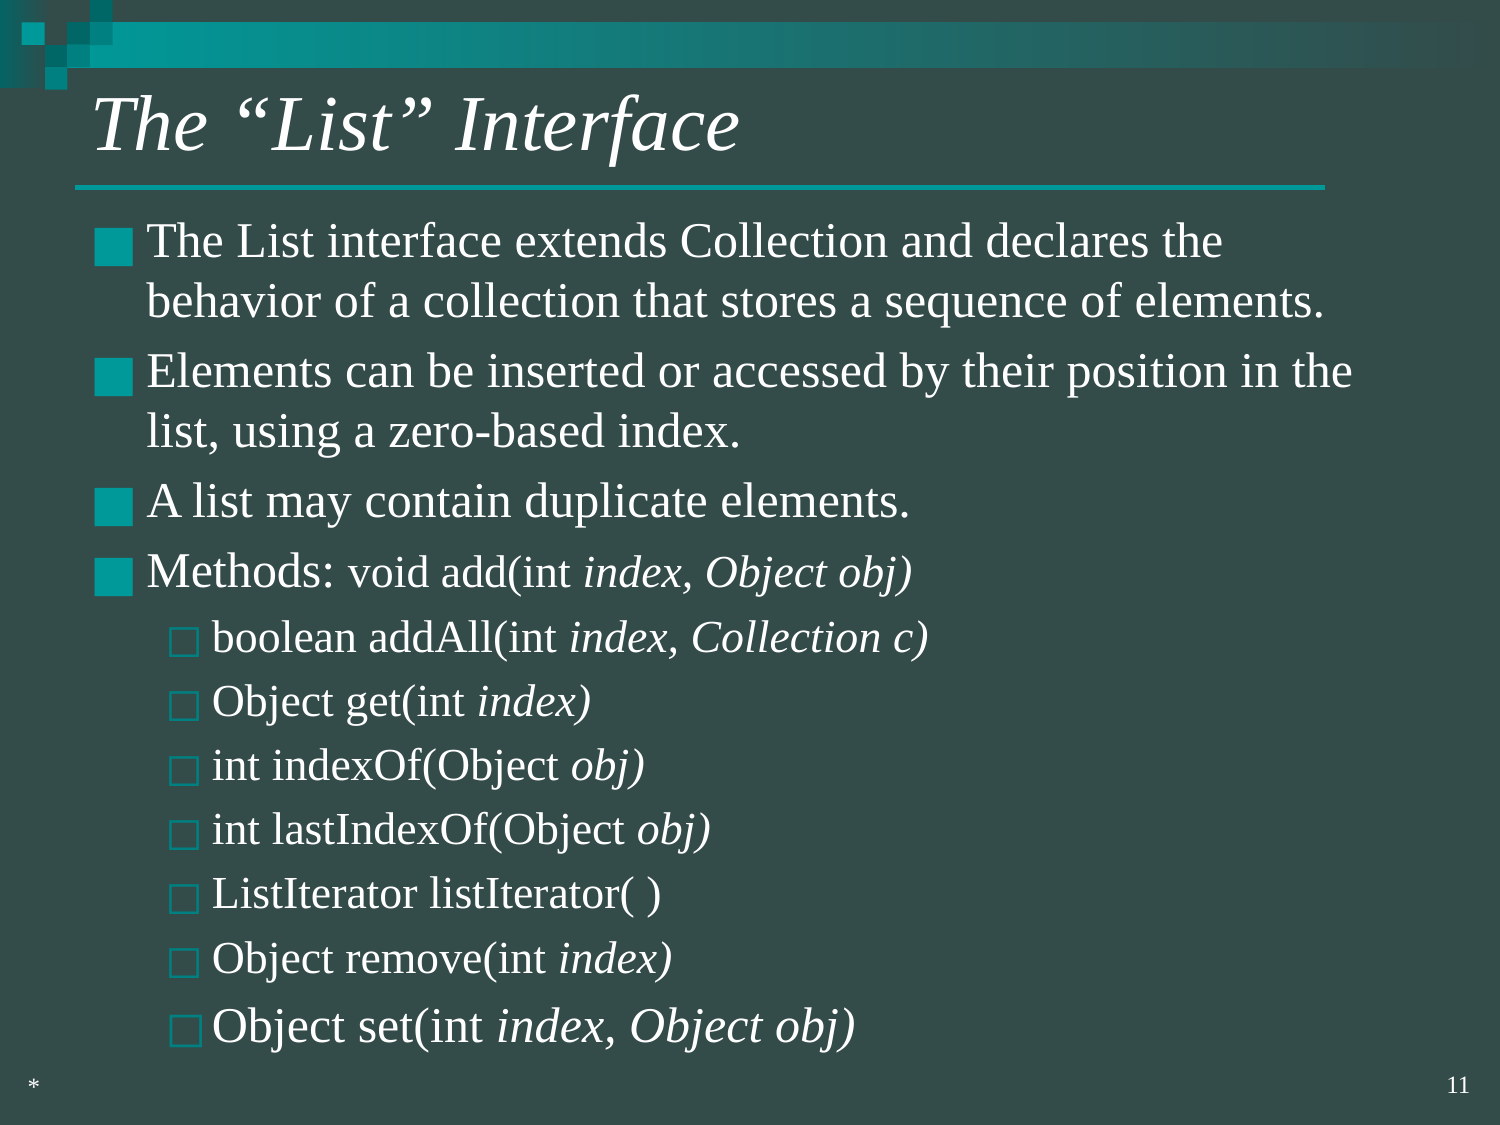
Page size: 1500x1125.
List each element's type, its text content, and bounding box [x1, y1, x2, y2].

text_box ‹#› [1135, 1056, 1486, 1107]
title The “List” Interface [75, 37, 1425, 200]
list The List interface extends Collection and declares the behavior of a collection that stores a sequence of elements. Elements can be inserted or accessed by their position in the list, using a zero-based index. A list may contain duplicate elements. Methods: void add(int index, Object obj) boolean addAll(int index, Collection c) Object get(int index) int indexOf(Object obj) int lastIndexOf(Object obj) ListIterator listIterator( ) Object remove(int index) Object set(int index, Object obj) [75, 200, 1425, 1075]
